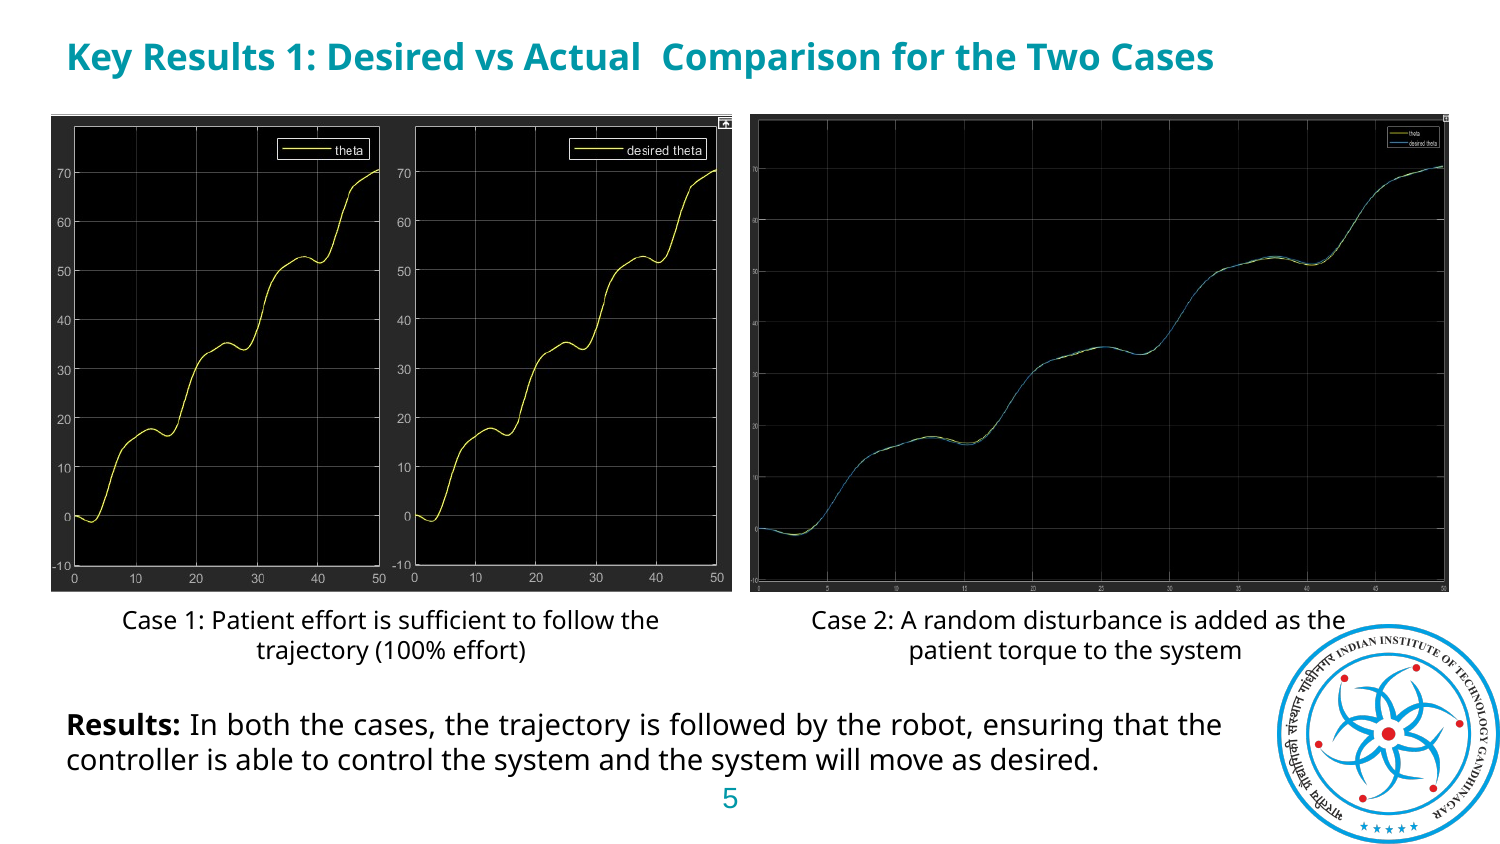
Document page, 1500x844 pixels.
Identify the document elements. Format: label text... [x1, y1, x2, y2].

picture [50, 114, 732, 592]
text_box Case 1: Patient effort is sufficient to follow the trajectory (100% effort) [51, 598, 732, 672]
picture [749, 114, 1450, 592]
picture [1405, 624, 1500, 717]
picture [1276, 739, 1373, 844]
picture [1404, 751, 1500, 844]
picture [1282, 629, 1495, 839]
text_box Results: In both the cases, the trajectory is followed by the robot, ensuring that the controller is able to control the system and the system will move as desired. [51, 698, 1239, 784]
text_box Case 2: A random disturbance is added as the patient torque to the system [750, 599, 1402, 672]
picture [1276, 624, 1373, 729]
text_box 5 [689, 784, 772, 830]
